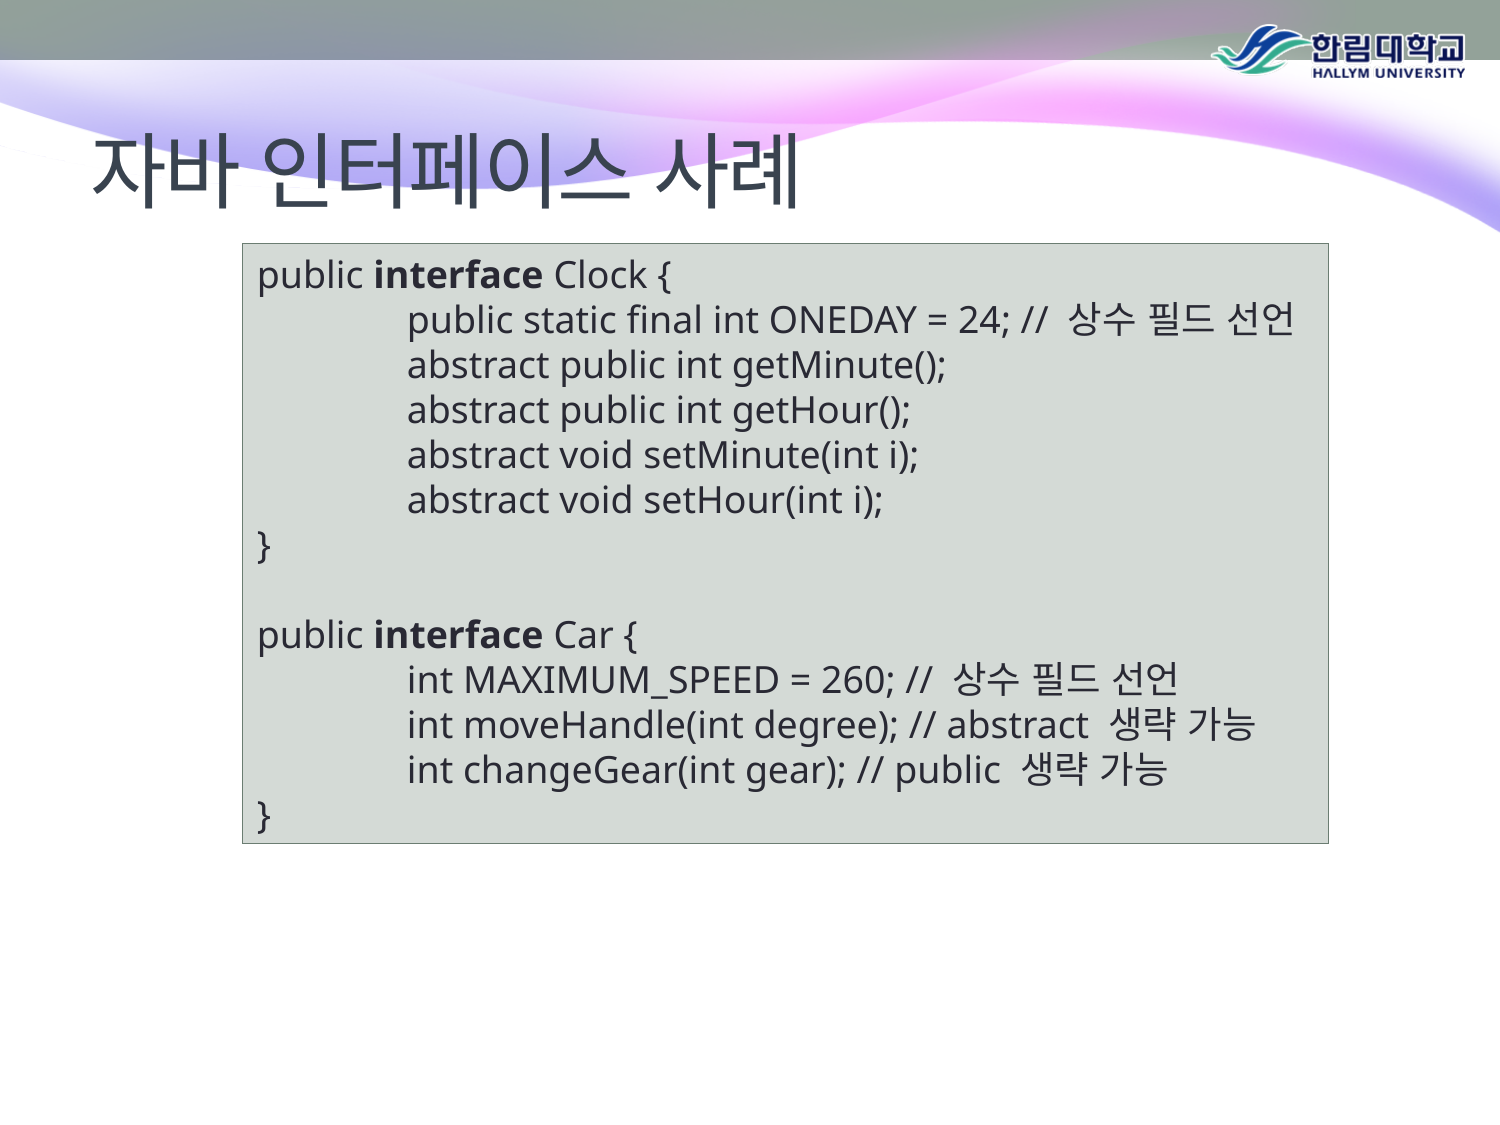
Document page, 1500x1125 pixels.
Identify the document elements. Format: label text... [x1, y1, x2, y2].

title 자바 인터페이스 사례 [75, 87, 1425, 250]
text_box public interface Clock { public static final int ONEDAY = 24; // 상수 필드 선언 abstract public int getMinute(); abstract public int getHour(); abstract void setMinute(int i); abstract void setHour(int i); } public interface Car { int MAXIMUM_SPEED = 260; // 상수 필드 선언 int moveHandle(int degree); // abstract 생략 가능 int changeGear(int gear); // public 생략 가능 } [242, 243, 1329, 844]
picture [0, 0, 1500, 279]
